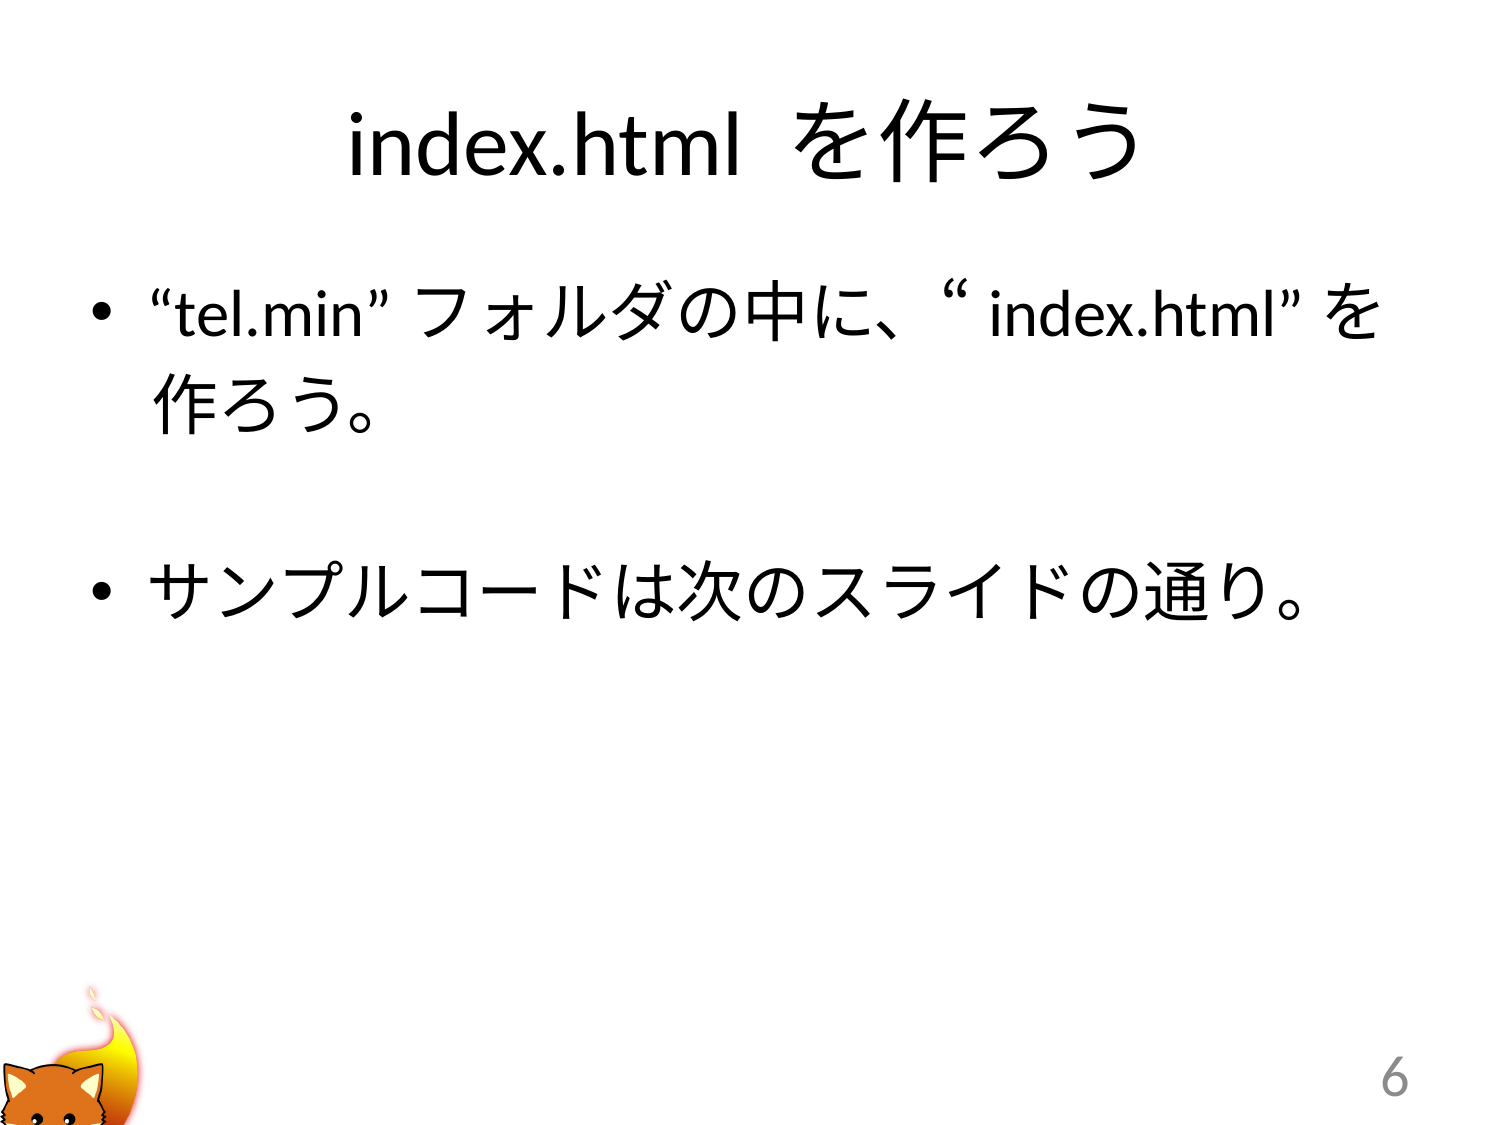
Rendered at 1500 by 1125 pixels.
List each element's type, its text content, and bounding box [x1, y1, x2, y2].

title index.html を作ろう [75, 45, 1425, 233]
picture [0, 979, 148, 1125]
slide_number 6 [1074, 1042, 1425, 1103]
list “tel.min”フォルダの中に、“index.html”を 作ろう。 サンプルコードは次のスライドの通り。 [75, 262, 1425, 1005]
